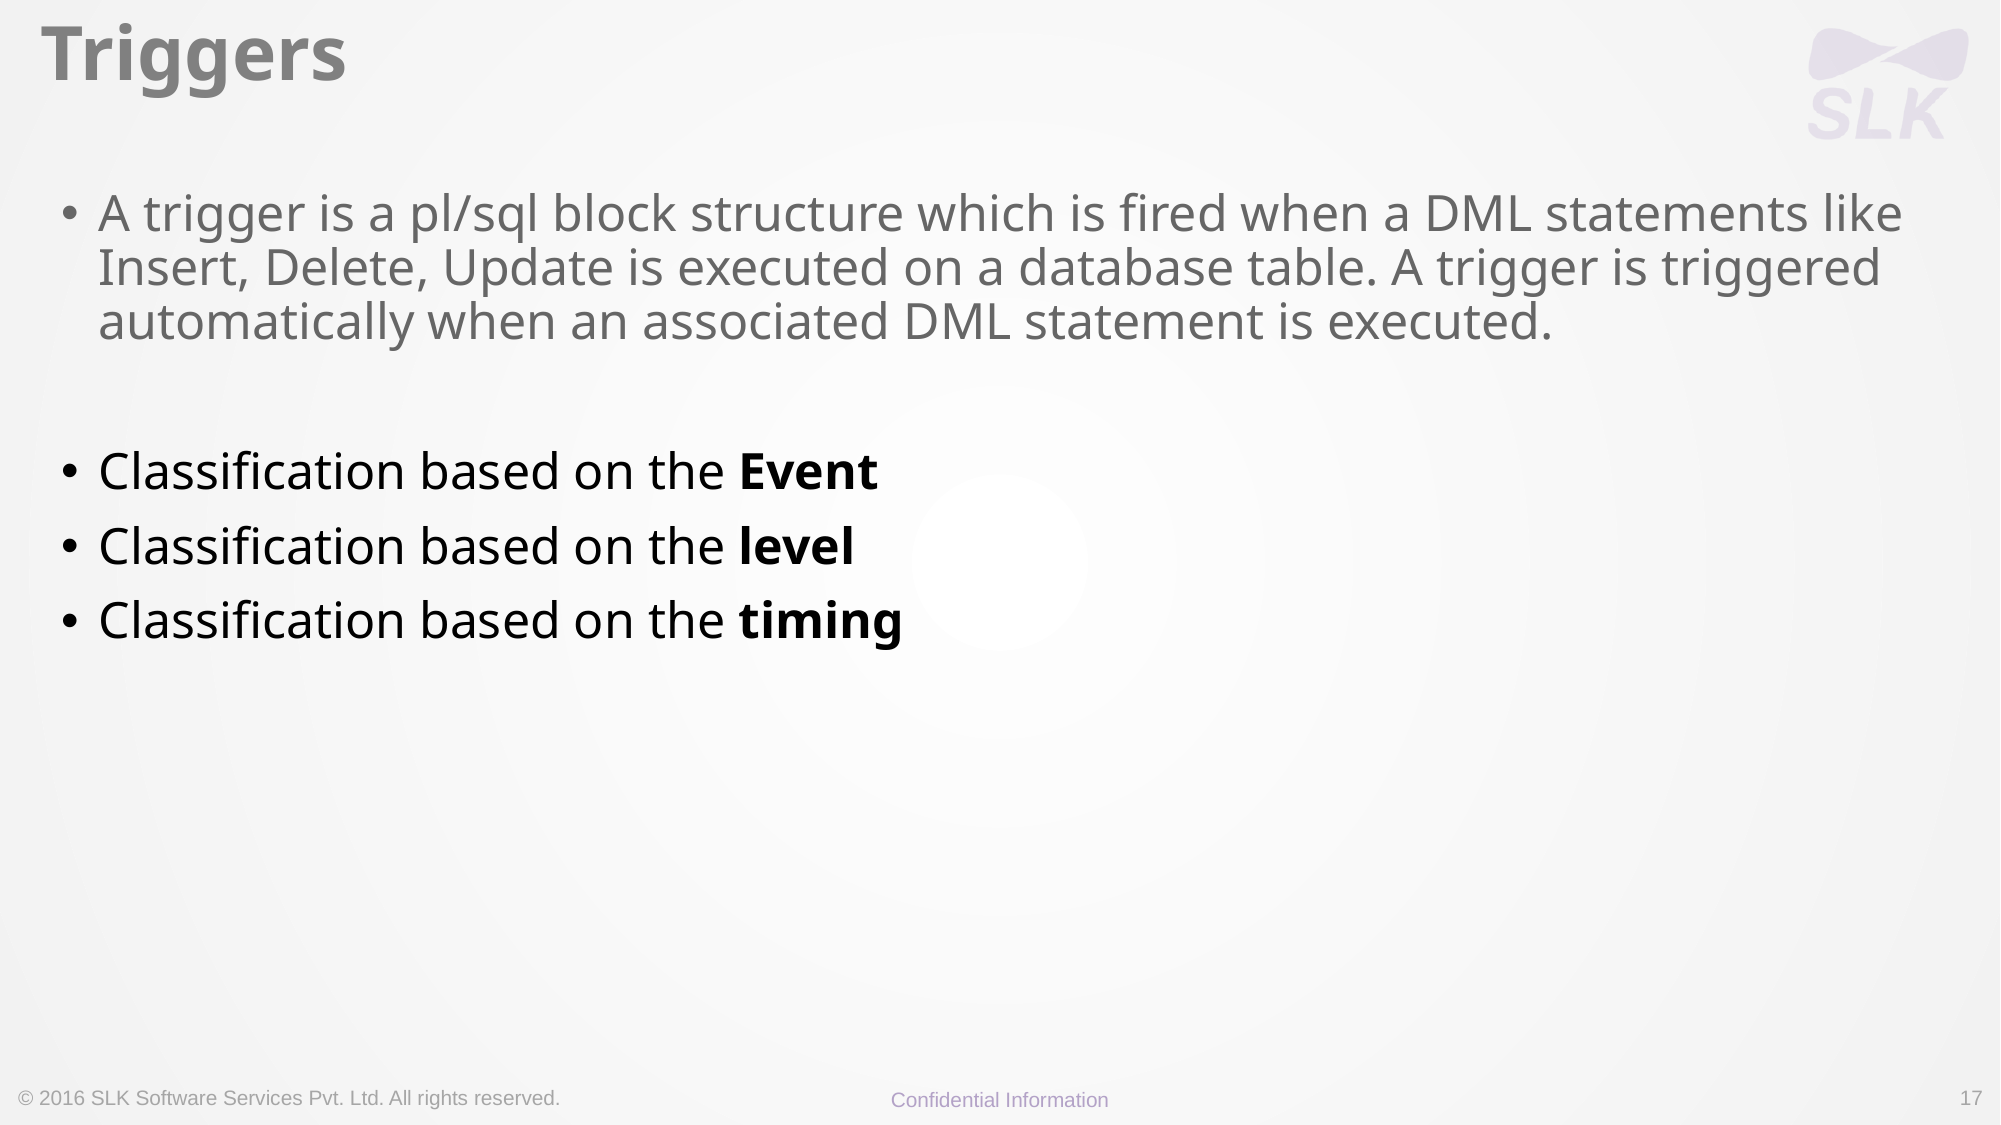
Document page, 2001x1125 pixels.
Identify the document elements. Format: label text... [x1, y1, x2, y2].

title Triggers [26, 8, 1750, 87]
list A trigger is a pl/sql block structure which is fired when a DML statements like Insert, Delete, Update is executed on a database table. A trigger is triggered automatically when an associated DML statement is executed. Classification based on the Event Classification based on the level Classification based on the timing [46, 181, 1955, 1076]
